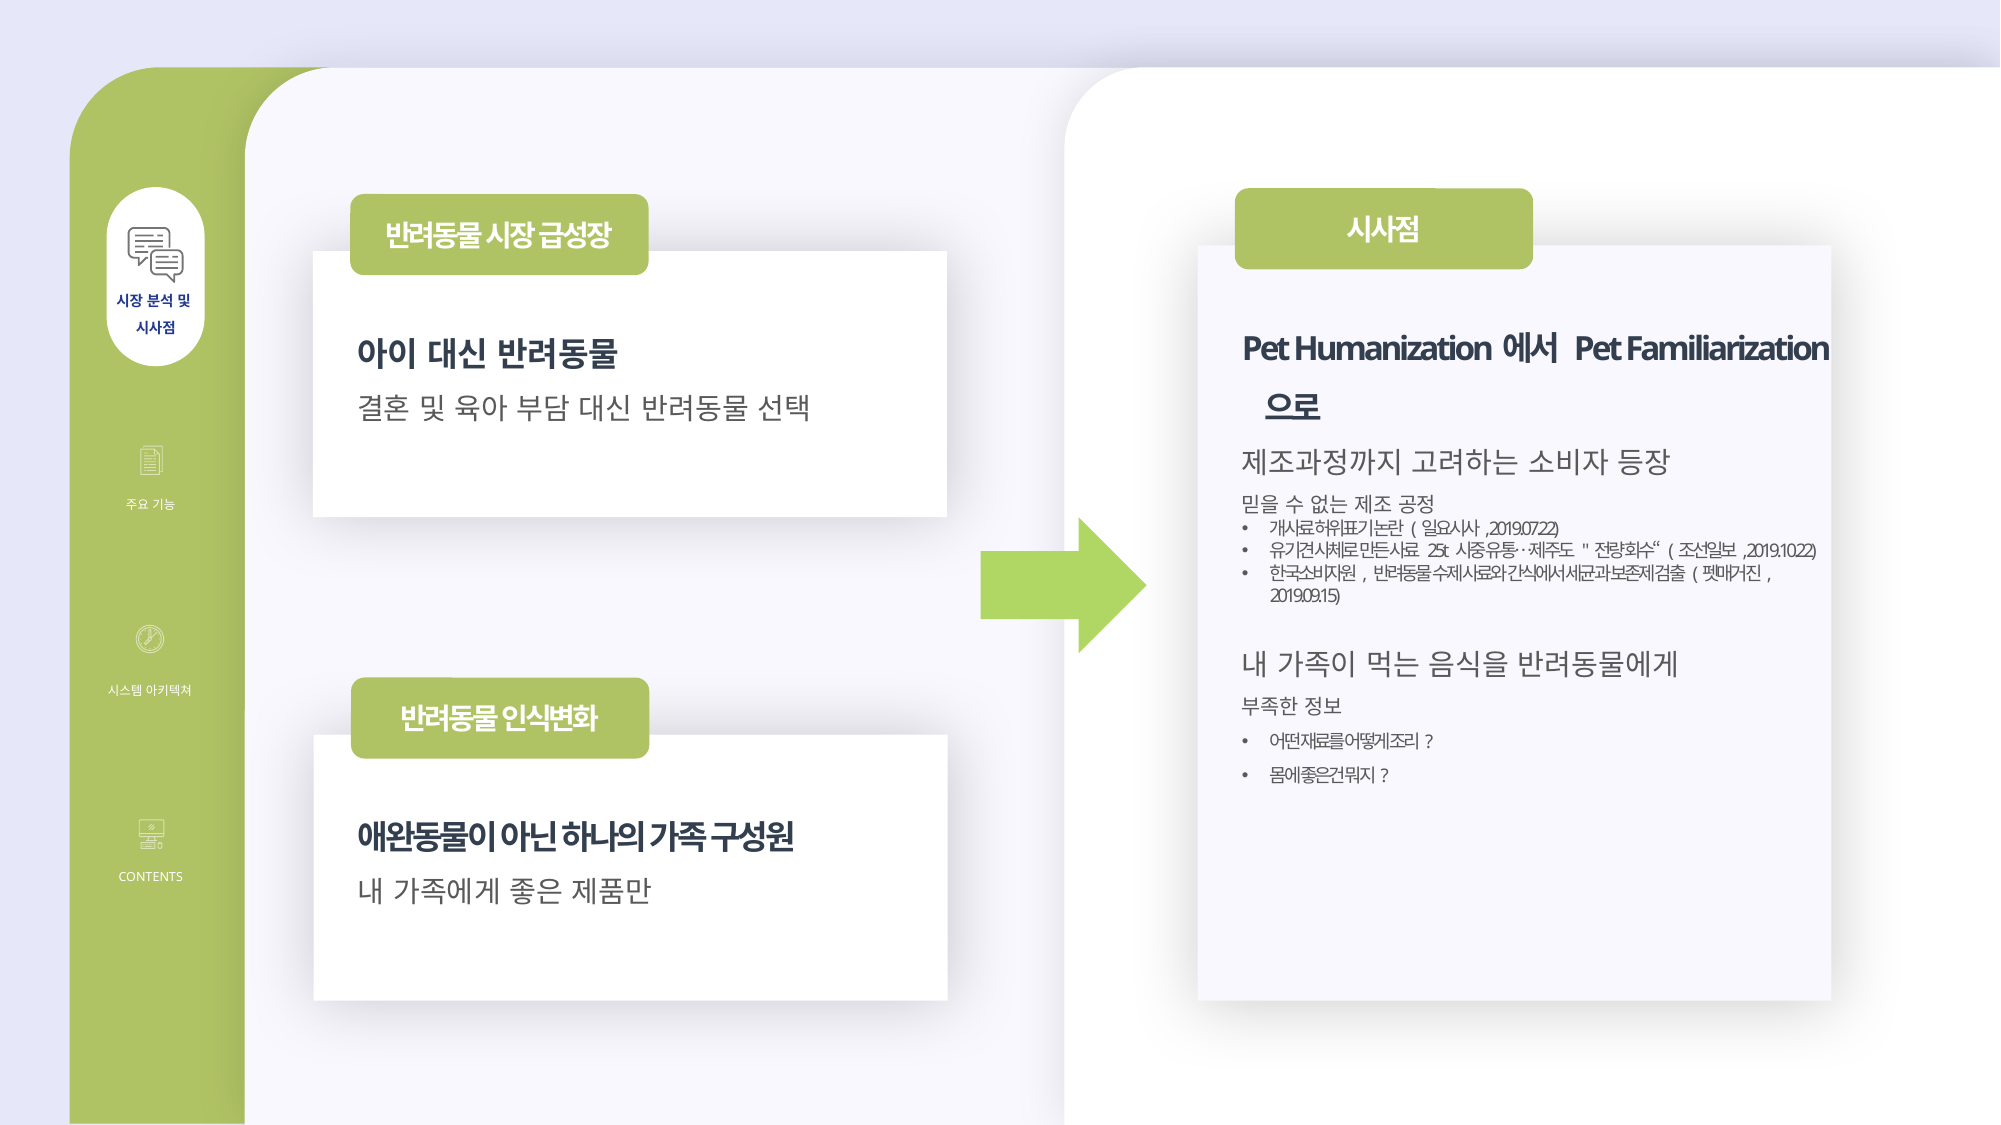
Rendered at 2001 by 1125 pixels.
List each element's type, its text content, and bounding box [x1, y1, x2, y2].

text_box 반려동물 시장 급성장 [349, 192, 650, 277]
text_box [243, 66, 1096, 1125]
text_box 주요 기능 [110, 482, 191, 520]
text_box [1063, 66, 2000, 1125]
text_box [127, 226, 184, 283]
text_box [138, 819, 165, 849]
text_box [312, 250, 948, 518]
text_box [105, 186, 206, 276]
text_box 아이 대신 반려동물 결혼 및 육아 부담 대신 반려동물 선택 [342, 305, 966, 433]
text_box 시장 분석 및 시사점 [101, 276, 210, 344]
text_box 시스템 아키텍쳐 [93, 668, 207, 706]
text_box [1197, 244, 1832, 1002]
text_box [68, 66, 283, 1125]
text_box 애완동물이 아닌 하나의 가족 구성원 내 가족에게 좋은 제품만 [343, 788, 967, 916]
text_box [140, 445, 163, 475]
text_box 반려동물 인식변화 [349, 676, 651, 760]
text_box [979, 514, 1149, 656]
text_box [313, 734, 949, 1002]
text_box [135, 624, 165, 654]
text_box Pet Humanization에서 Pet Familiarization 으로 제조과정까지 고려하는 소비자 등장 믿을 수 없는 제조 공정 개사료 허위표기 논란 (일요시사, 2019.07.22) 유기견 사체로 만든 사료 25t 시중 유통…제주도 "전량 회수“ (조선일보, 2019.10.22) 한국소비자원, 반려동물 수제 사료와 간식에서 세균과 보존제 검출 (펫매거진, 2019.09.15) 내 가족이 먹는 음식을 반려동물에게 부족한 정보 어떤 재료를 어떻게 조리? 몸에 좋은건 뭐지? [1227, 299, 1851, 922]
text_box 시사점 [1233, 187, 1535, 271]
text_box [113, 344, 198, 368]
text_box CONTENTS [103, 853, 198, 892]
